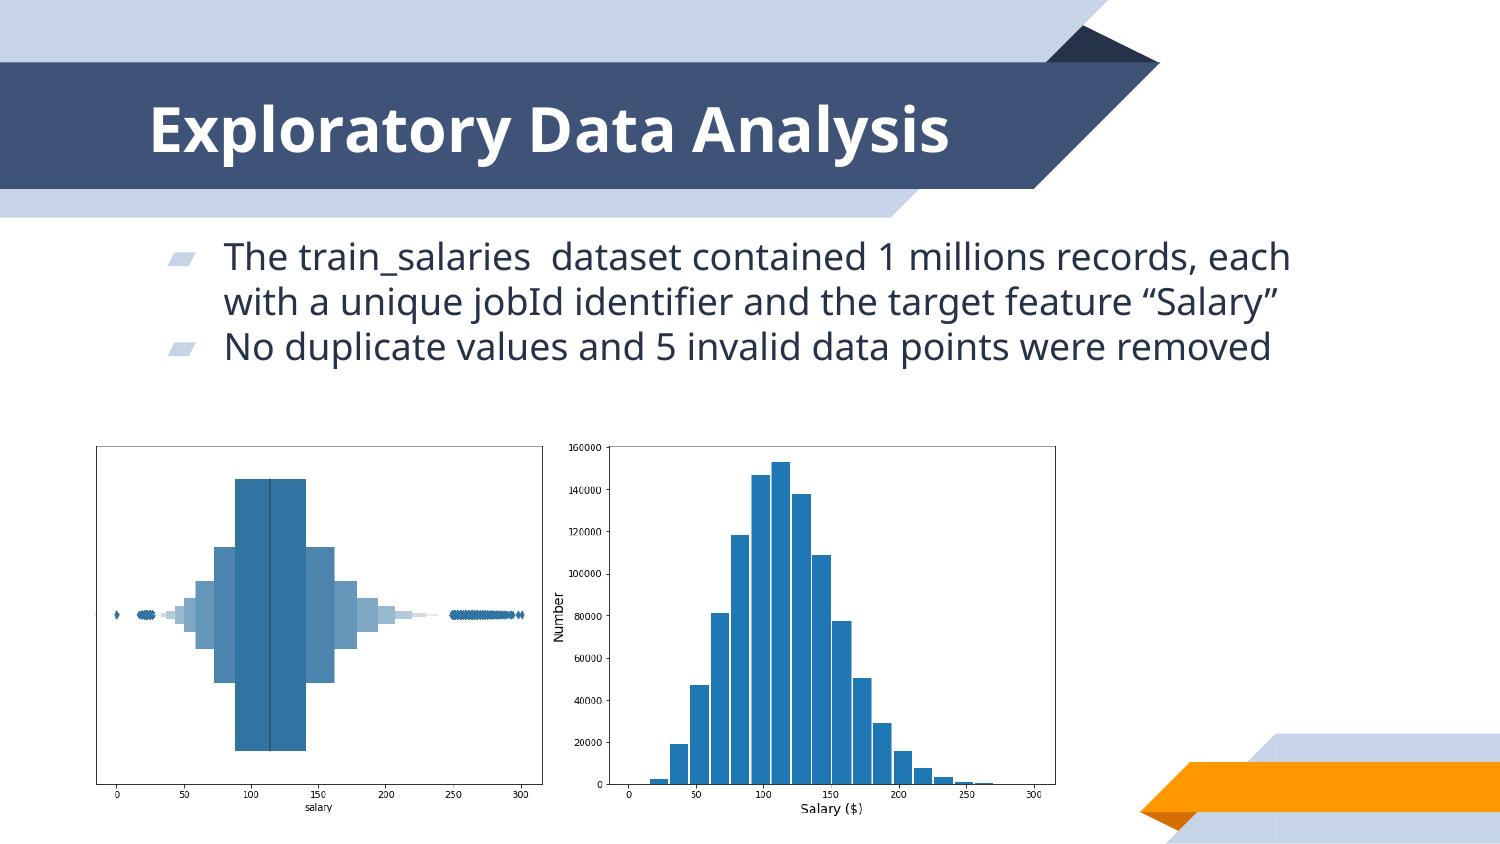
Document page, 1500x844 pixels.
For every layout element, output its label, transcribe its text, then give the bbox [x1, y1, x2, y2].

picture [86, 436, 1060, 823]
list The train_salaries dataset contained 1 millions records, each with a unique jobId identifier and the target feature “Salary” No duplicate values and 5 invalid data points were removed [133, 217, 1350, 438]
title Exploratory Data Analysis [133, 64, 1035, 190]
